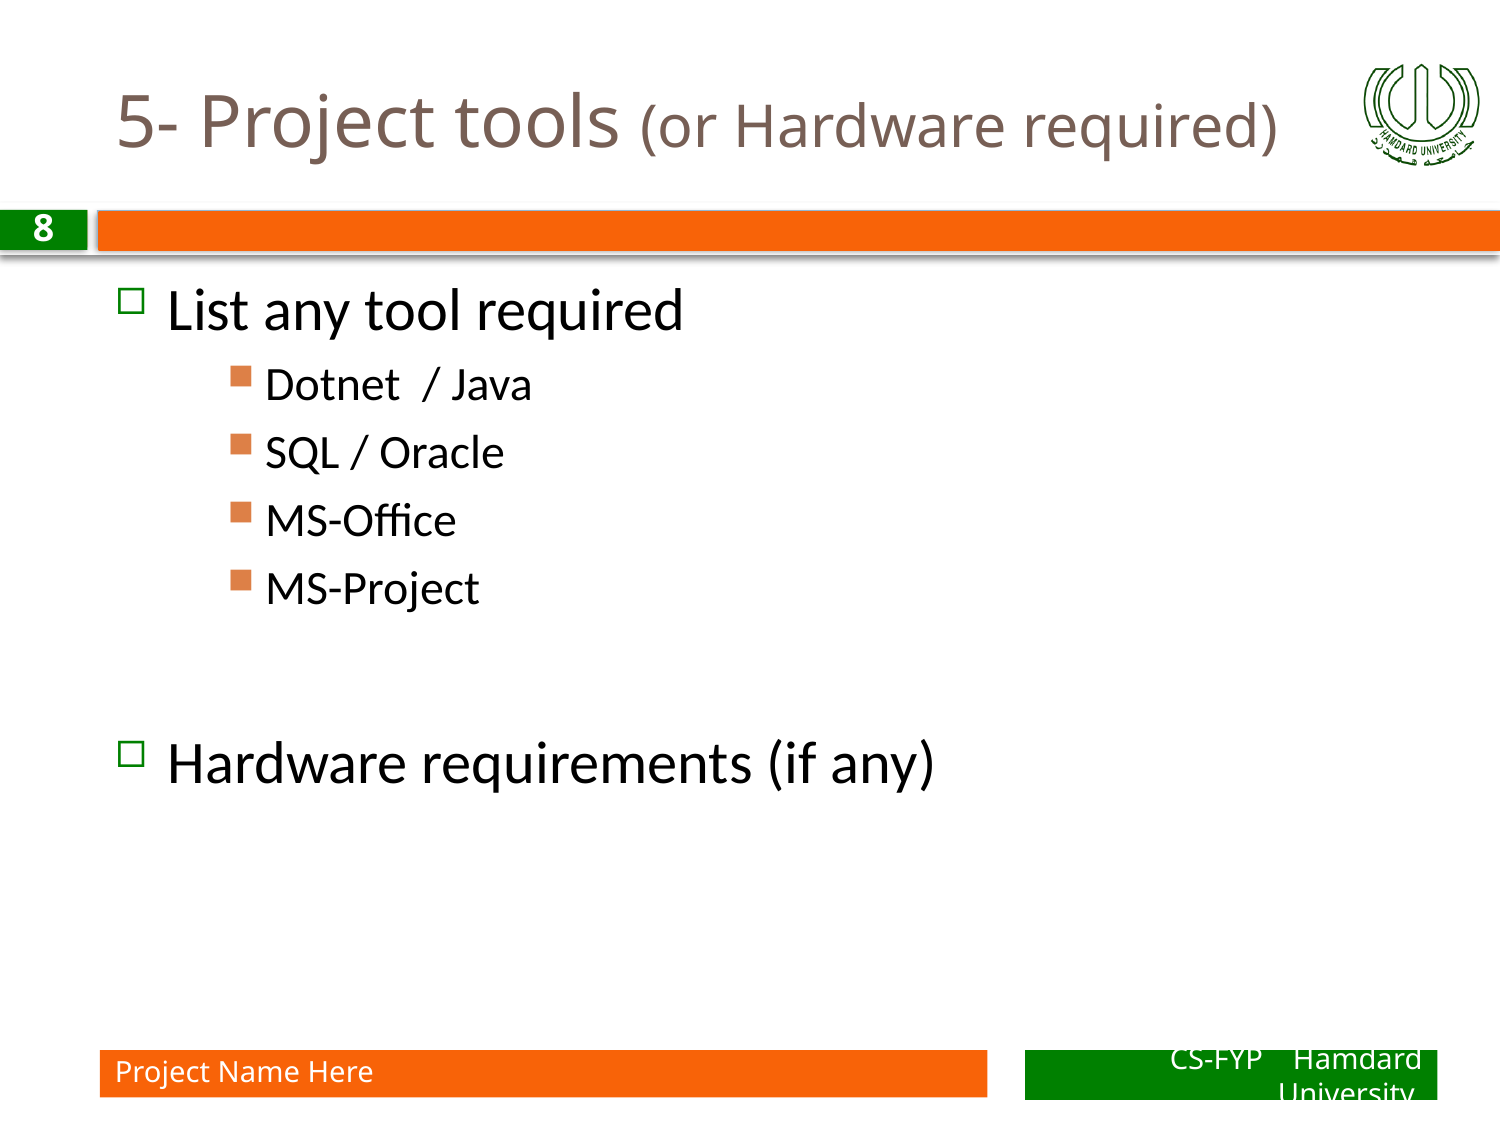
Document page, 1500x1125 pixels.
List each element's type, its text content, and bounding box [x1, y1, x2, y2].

picture [1362, 62, 1483, 168]
slide_number 8 [0, 209, 88, 250]
title 5- Project tools (or Hardware required) [100, 37, 1350, 200]
list List any tool required Dotnet / Java SQL / Oracle MS-Office MS-Project Hardware requirements (if any) [100, 262, 1438, 1000]
footer Project Name Here [99, 1050, 988, 1098]
slide_number CS-FYP Hamdard University [1025, 1050, 1438, 1100]
